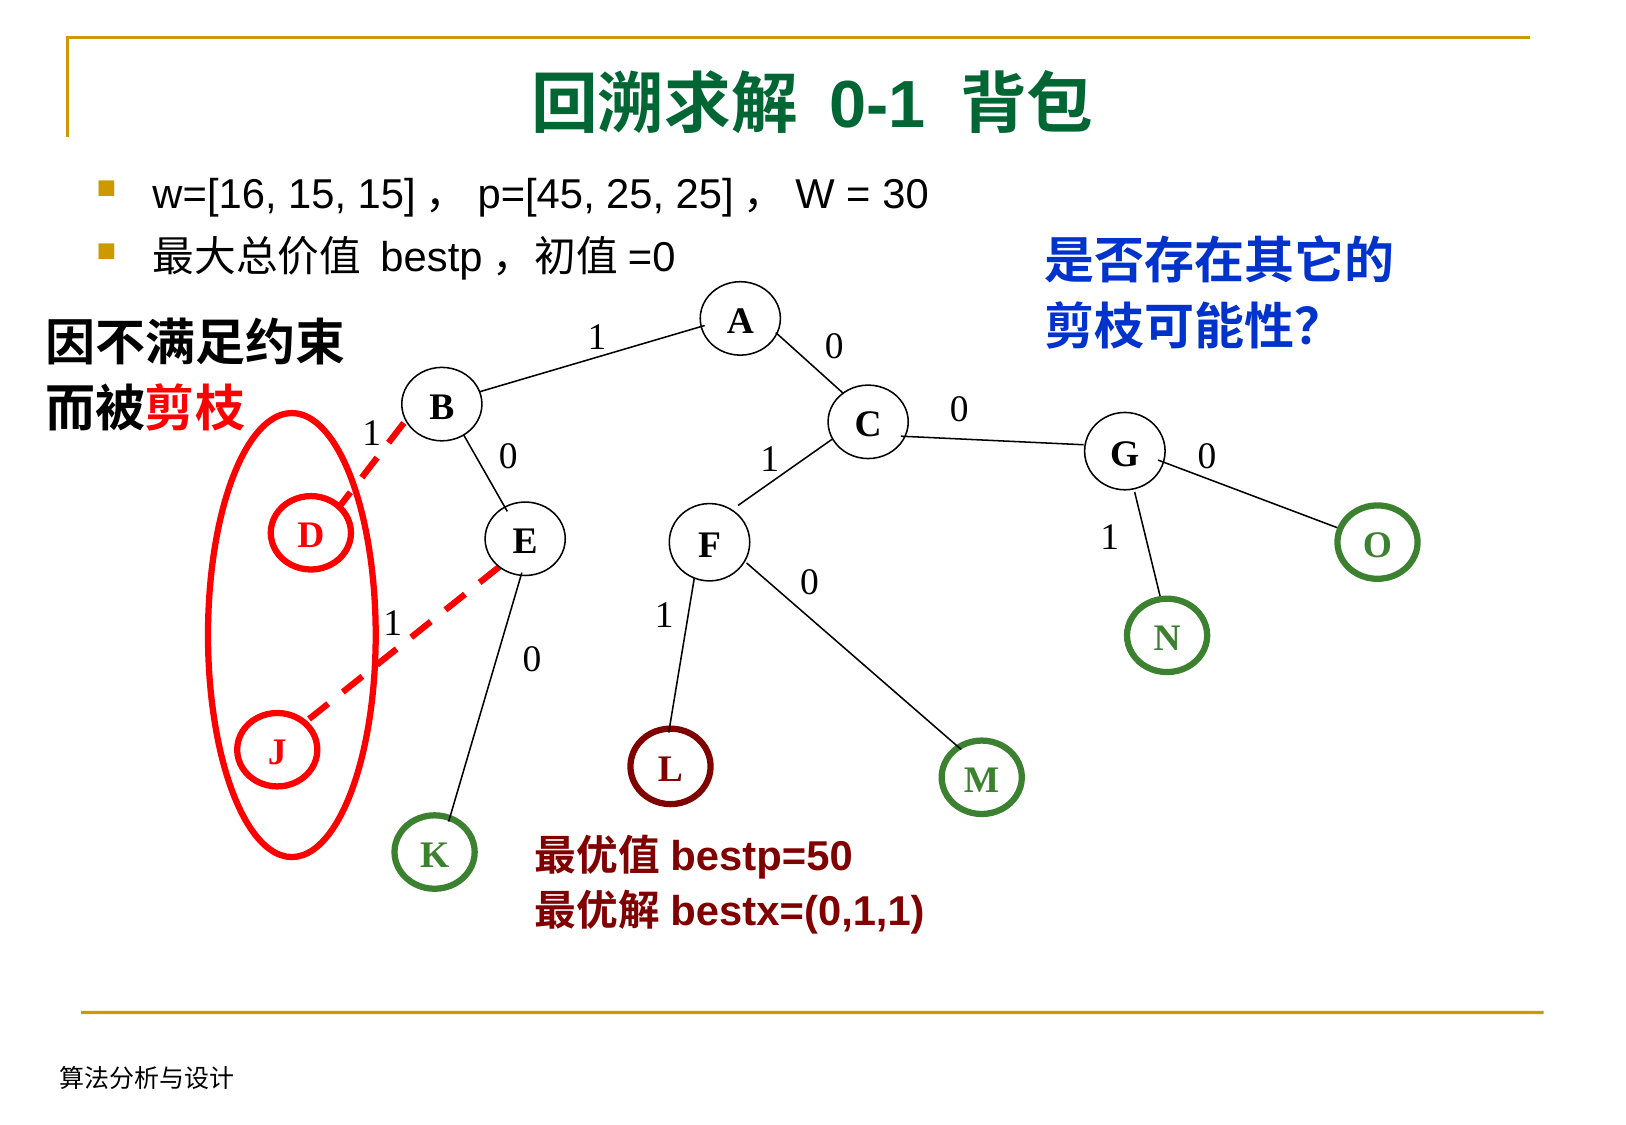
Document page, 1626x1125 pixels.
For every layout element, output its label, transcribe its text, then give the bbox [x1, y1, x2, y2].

text_box A [703, 281, 780, 356]
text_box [630, 563, 711, 805]
text_box 最优值bestp=50 最优解bestx=(0,1,1) [520, 816, 944, 942]
text_box [207, 444, 353, 858]
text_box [237, 566, 463, 787]
text_box 因不满足约束而被剪枝 [30, 296, 361, 444]
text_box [394, 572, 557, 889]
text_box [401, 304, 705, 441]
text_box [463, 441, 566, 576]
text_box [1157, 423, 1418, 579]
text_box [270, 400, 404, 566]
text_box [1085, 491, 1208, 673]
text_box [900, 376, 1166, 490]
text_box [746, 549, 1022, 814]
title 回溯求解 0-1 背包 [81, 45, 1544, 161]
text_box 是否存在其它的剪枝可能性？ [1029, 215, 1442, 362]
list w=[16, 15, 15]，p=[45, 25, 25]，W = 30 最大总价值 bestp，初值=0 [81, 161, 1544, 988]
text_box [669, 426, 833, 581]
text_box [775, 313, 909, 459]
footer 算法分析与设计 [44, 1046, 560, 1100]
